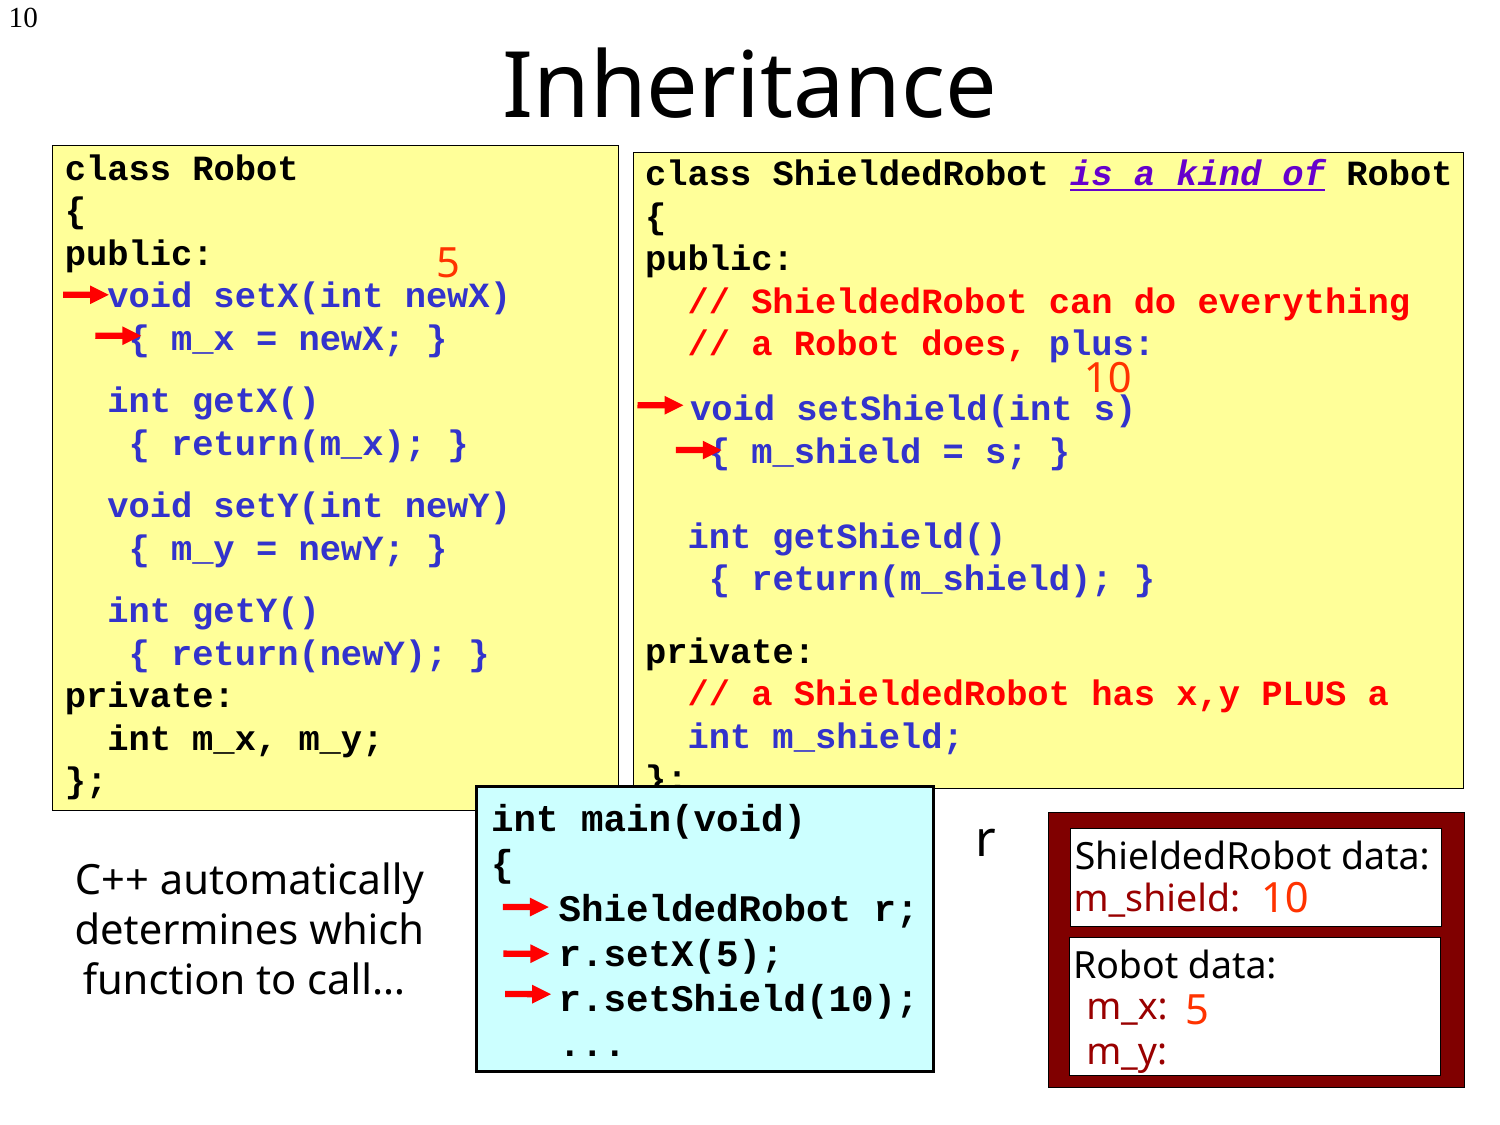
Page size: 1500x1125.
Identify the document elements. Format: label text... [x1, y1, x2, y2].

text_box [49, 137, 713, 815]
text_box [505, 987, 551, 1001]
text_box int main(void) { ShieldedRobot r; r.setX(5); r.setShield(10); ... [476, 823, 869, 1072]
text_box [874, 798, 1465, 1088]
text_box [503, 947, 550, 960]
title Inheritance [112, 0, 1388, 141]
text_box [629, 142, 1500, 828]
slide_number 10 [0, 0, 54, 66]
text_box C++ automatically determines which function to call… [12, 845, 487, 1010]
text_box [502, 900, 549, 914]
